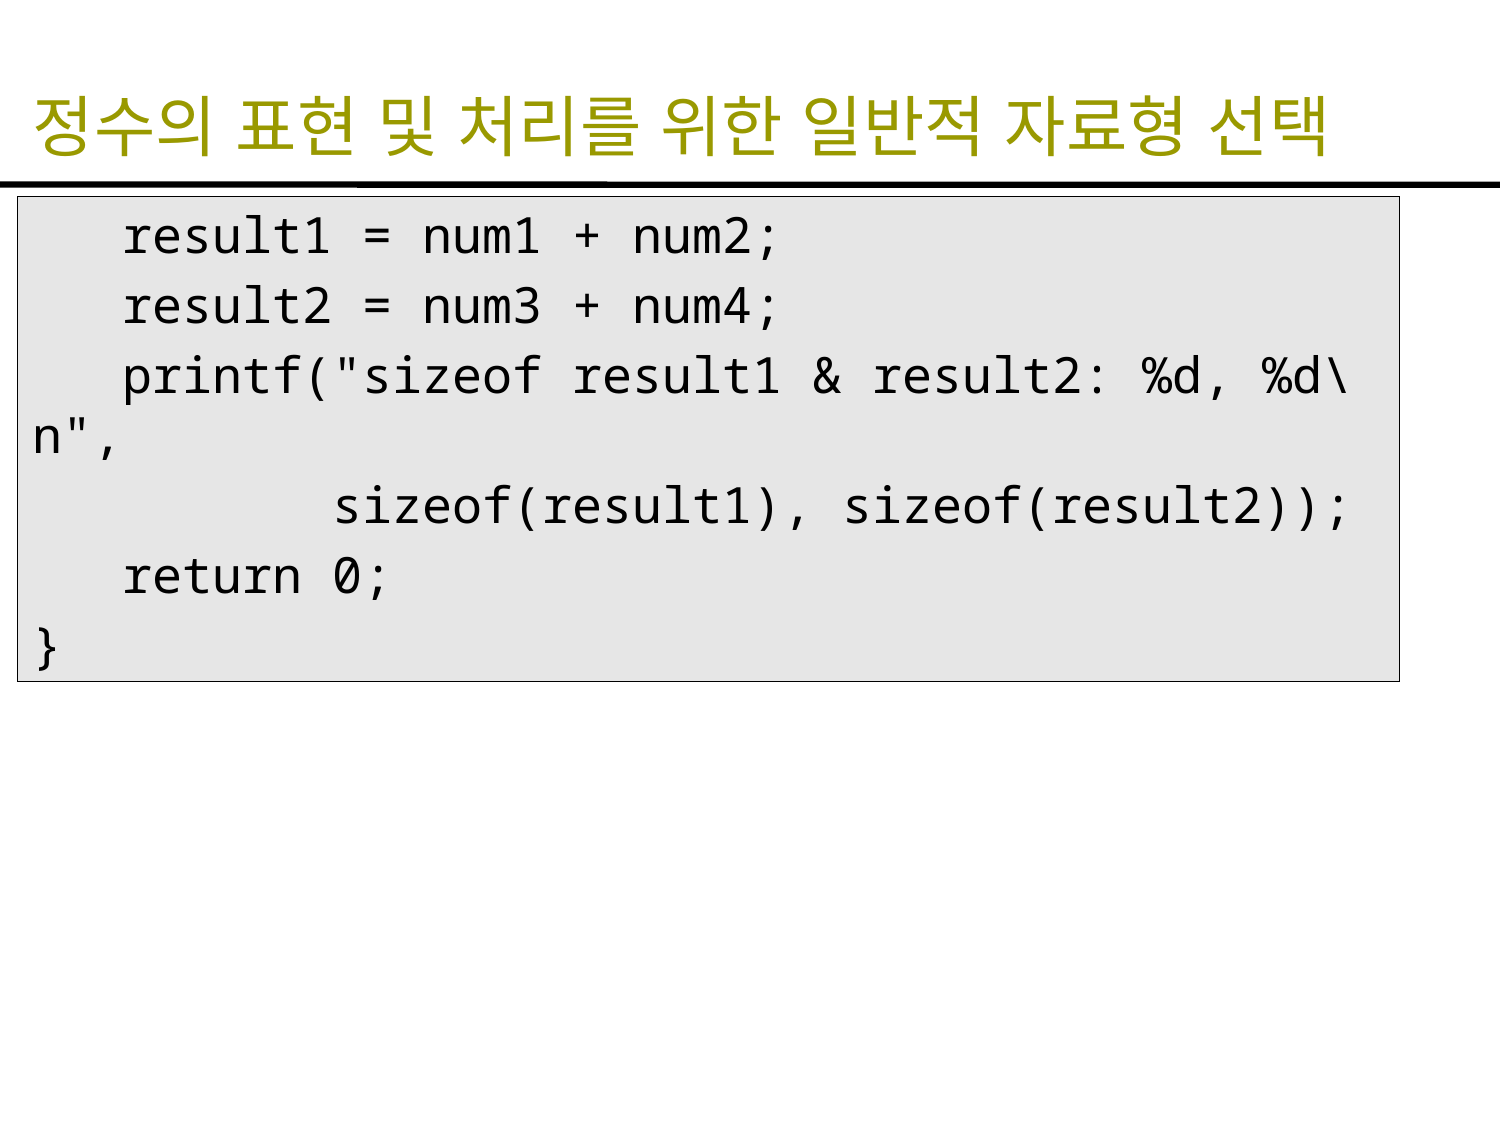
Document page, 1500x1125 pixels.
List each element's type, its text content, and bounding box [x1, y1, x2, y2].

text_box result1 = num1 + num2; result2 = num3 + num4; printf("sizeof result1 & result2: %d, %d\n", sizeof(result1), sizeof(result2)); return 0; } [17, 196, 1400, 681]
text_box 정수의 표현 및 처리를 위한 일반적 자료형 선택 [17, 45, 1500, 173]
